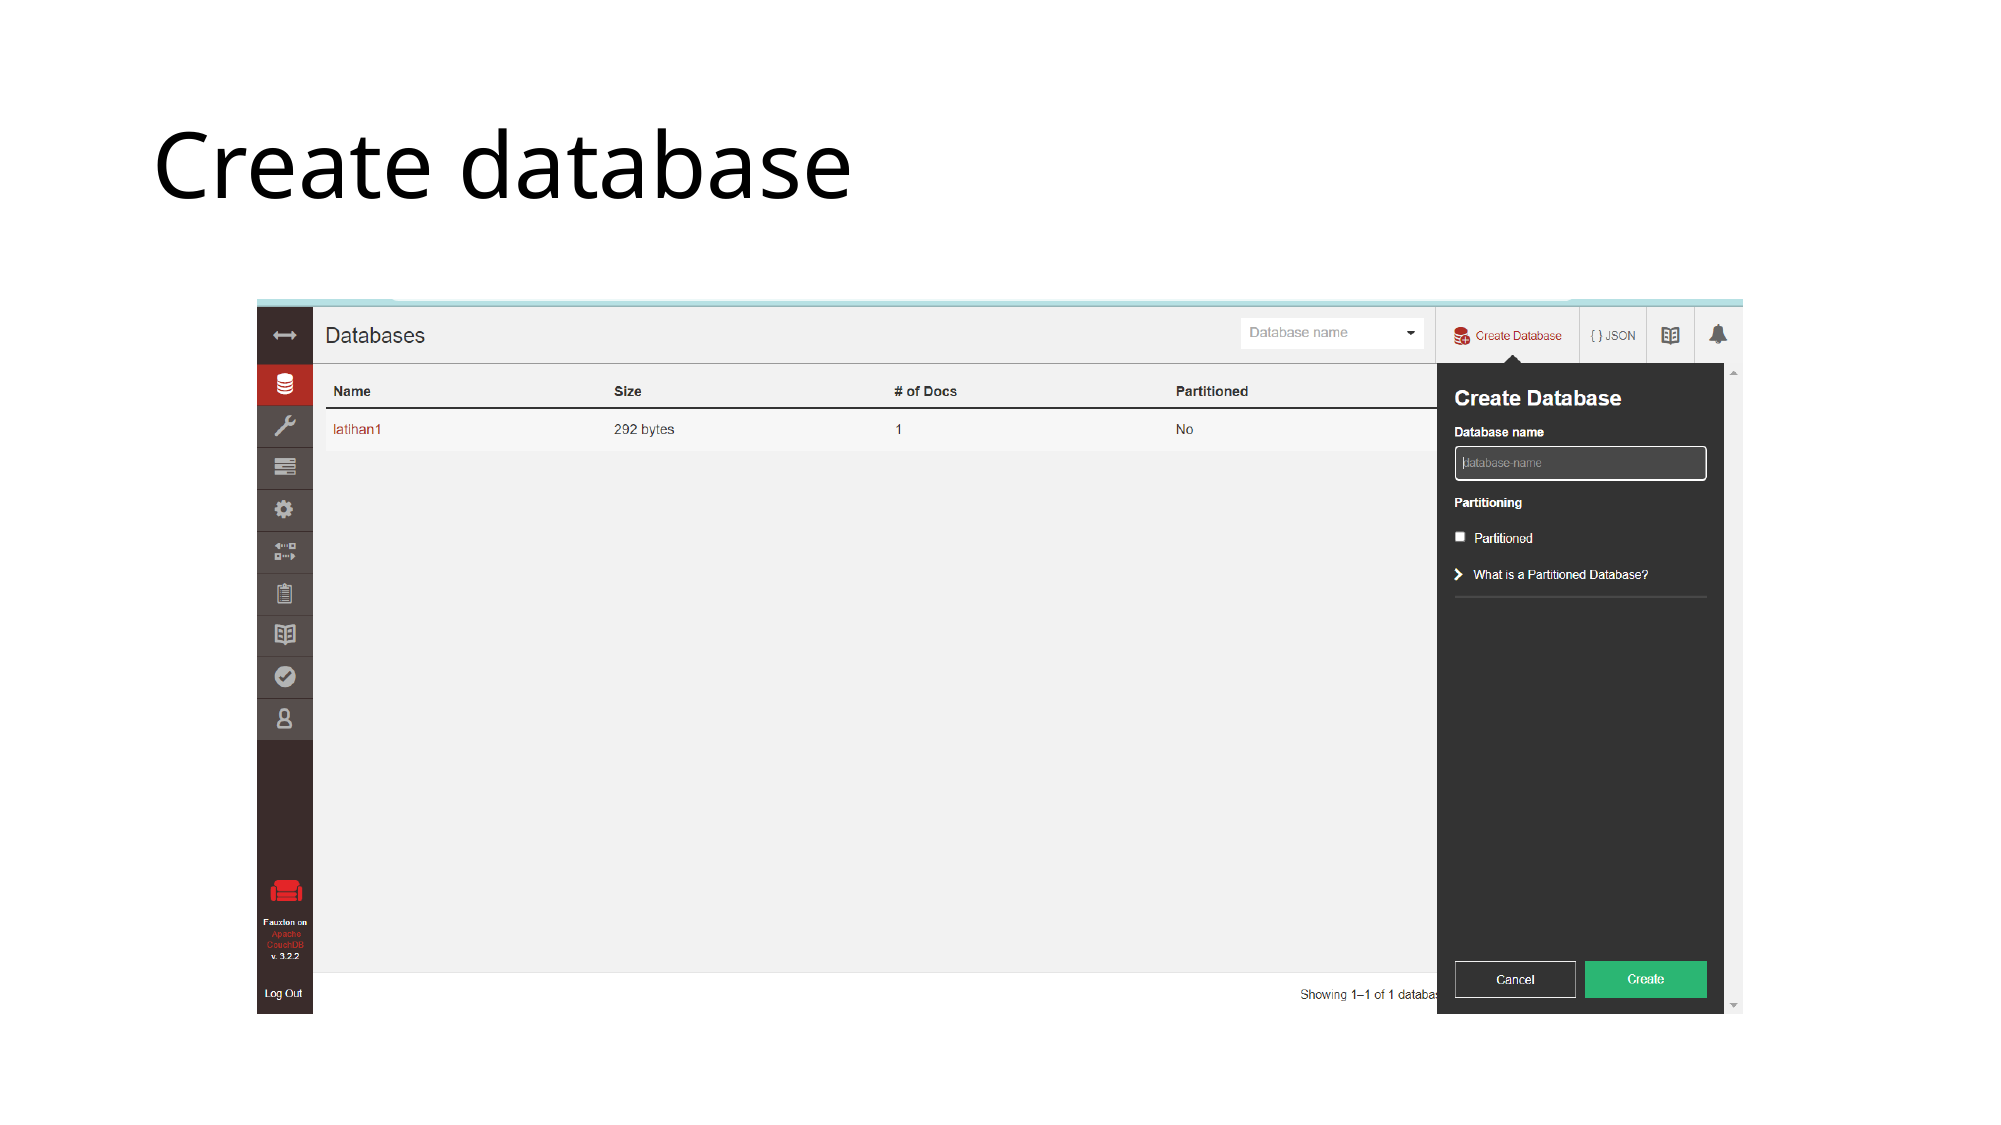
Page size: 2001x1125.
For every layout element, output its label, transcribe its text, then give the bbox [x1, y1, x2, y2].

title Create database [137, 59, 1863, 278]
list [257, 299, 1743, 1014]
